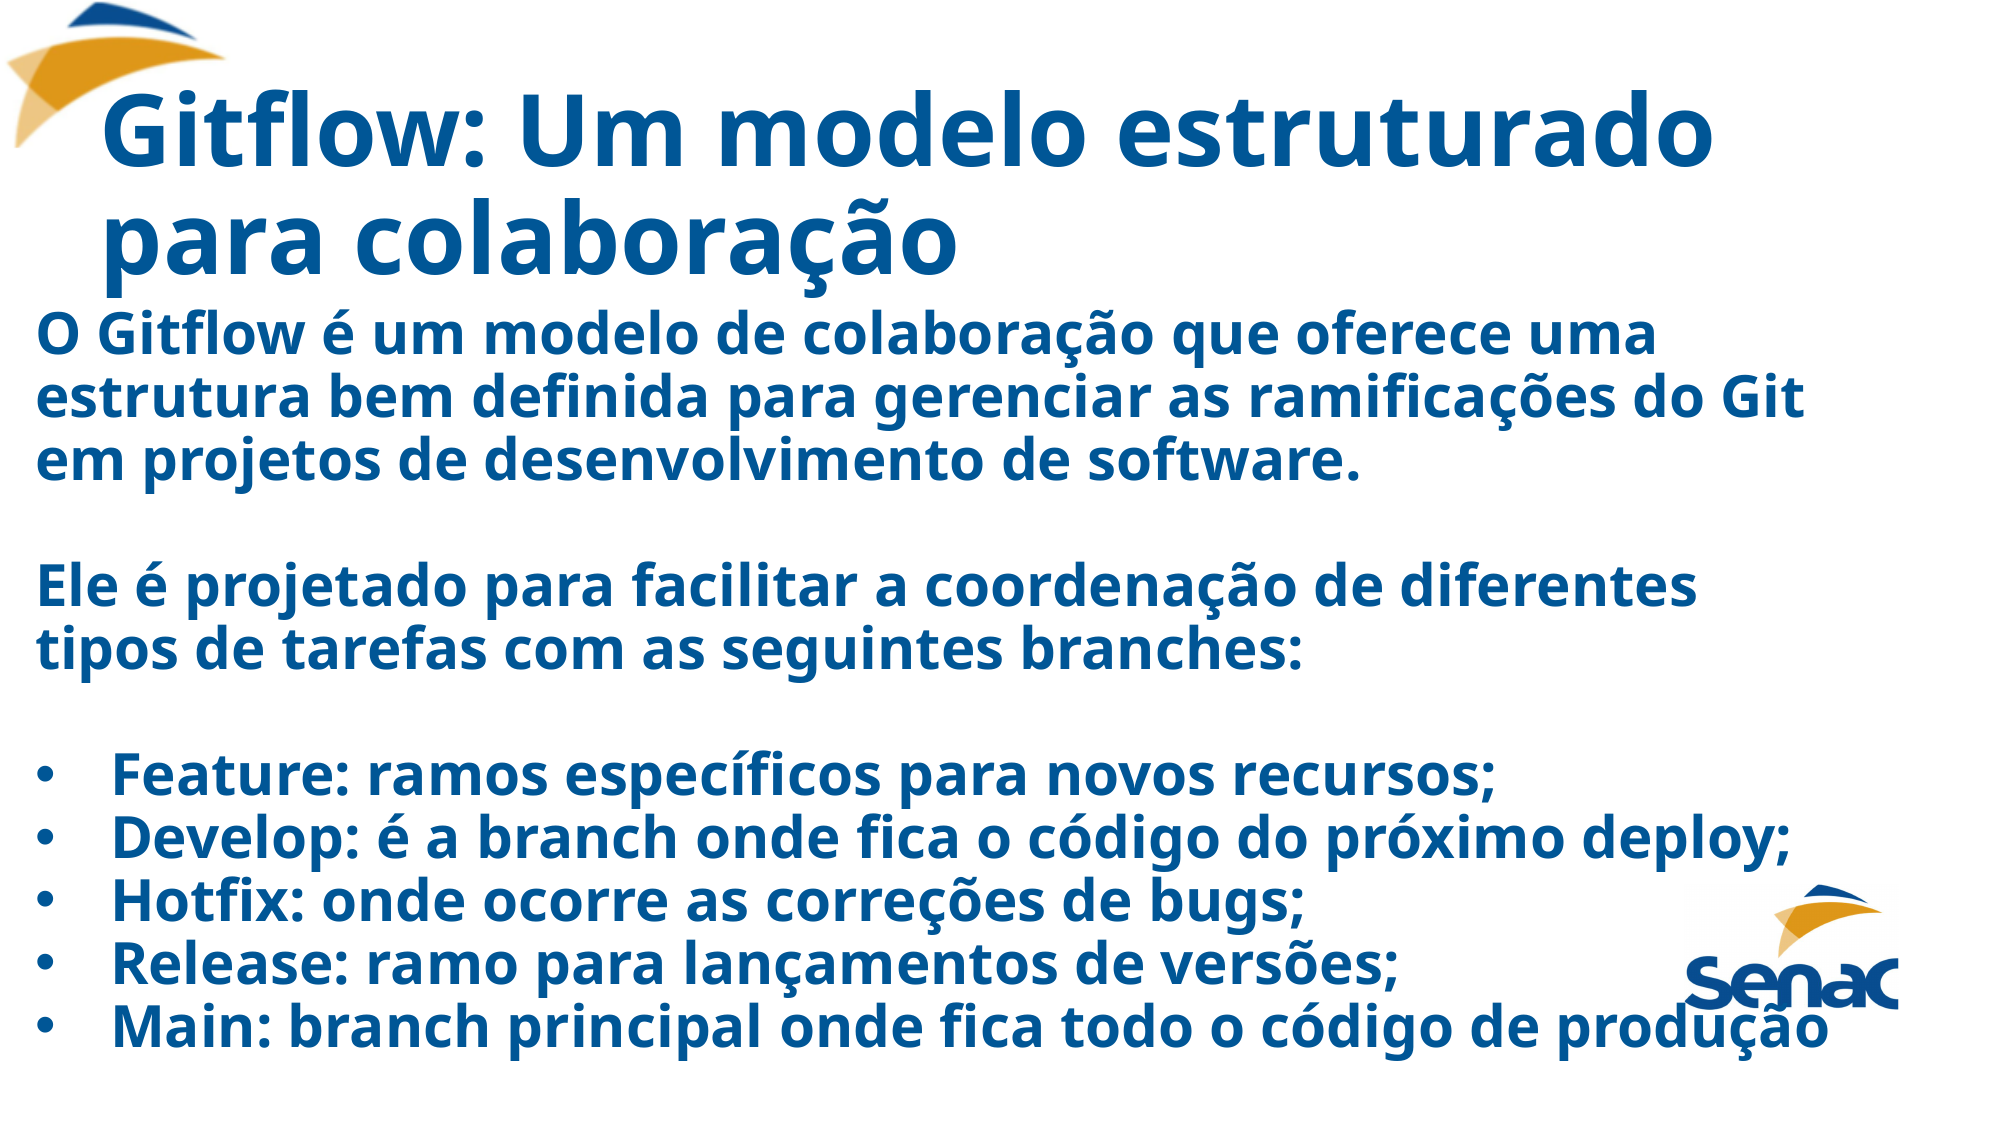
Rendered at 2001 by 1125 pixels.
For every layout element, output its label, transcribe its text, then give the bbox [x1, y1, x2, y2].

text_box [1510, 1010, 1975, 1082]
picture [0, 0, 232, 150]
text_box O Gitflow é um modelo de colaboração que oferece uma estrutura bem definida para gerenciar as ramificações do Git em projetos de desenvolvimento de software. Ele é projetado para facilitar a coordenação de diferentes tipos de tarefas com as seguintes branches: Feature: ramos específicos para novos recursos; Develop: é a branch onde fica o código do próximo deploy; Hotfix: onde ocorre as correções de bugs; Release: ramo para lançamentos de versões; Main: branch principal onde fica todo o código de produção [34, 553, 1835, 741]
title Gitflow: Um modelo estruturado para colaboração [100, 94, 1900, 282]
